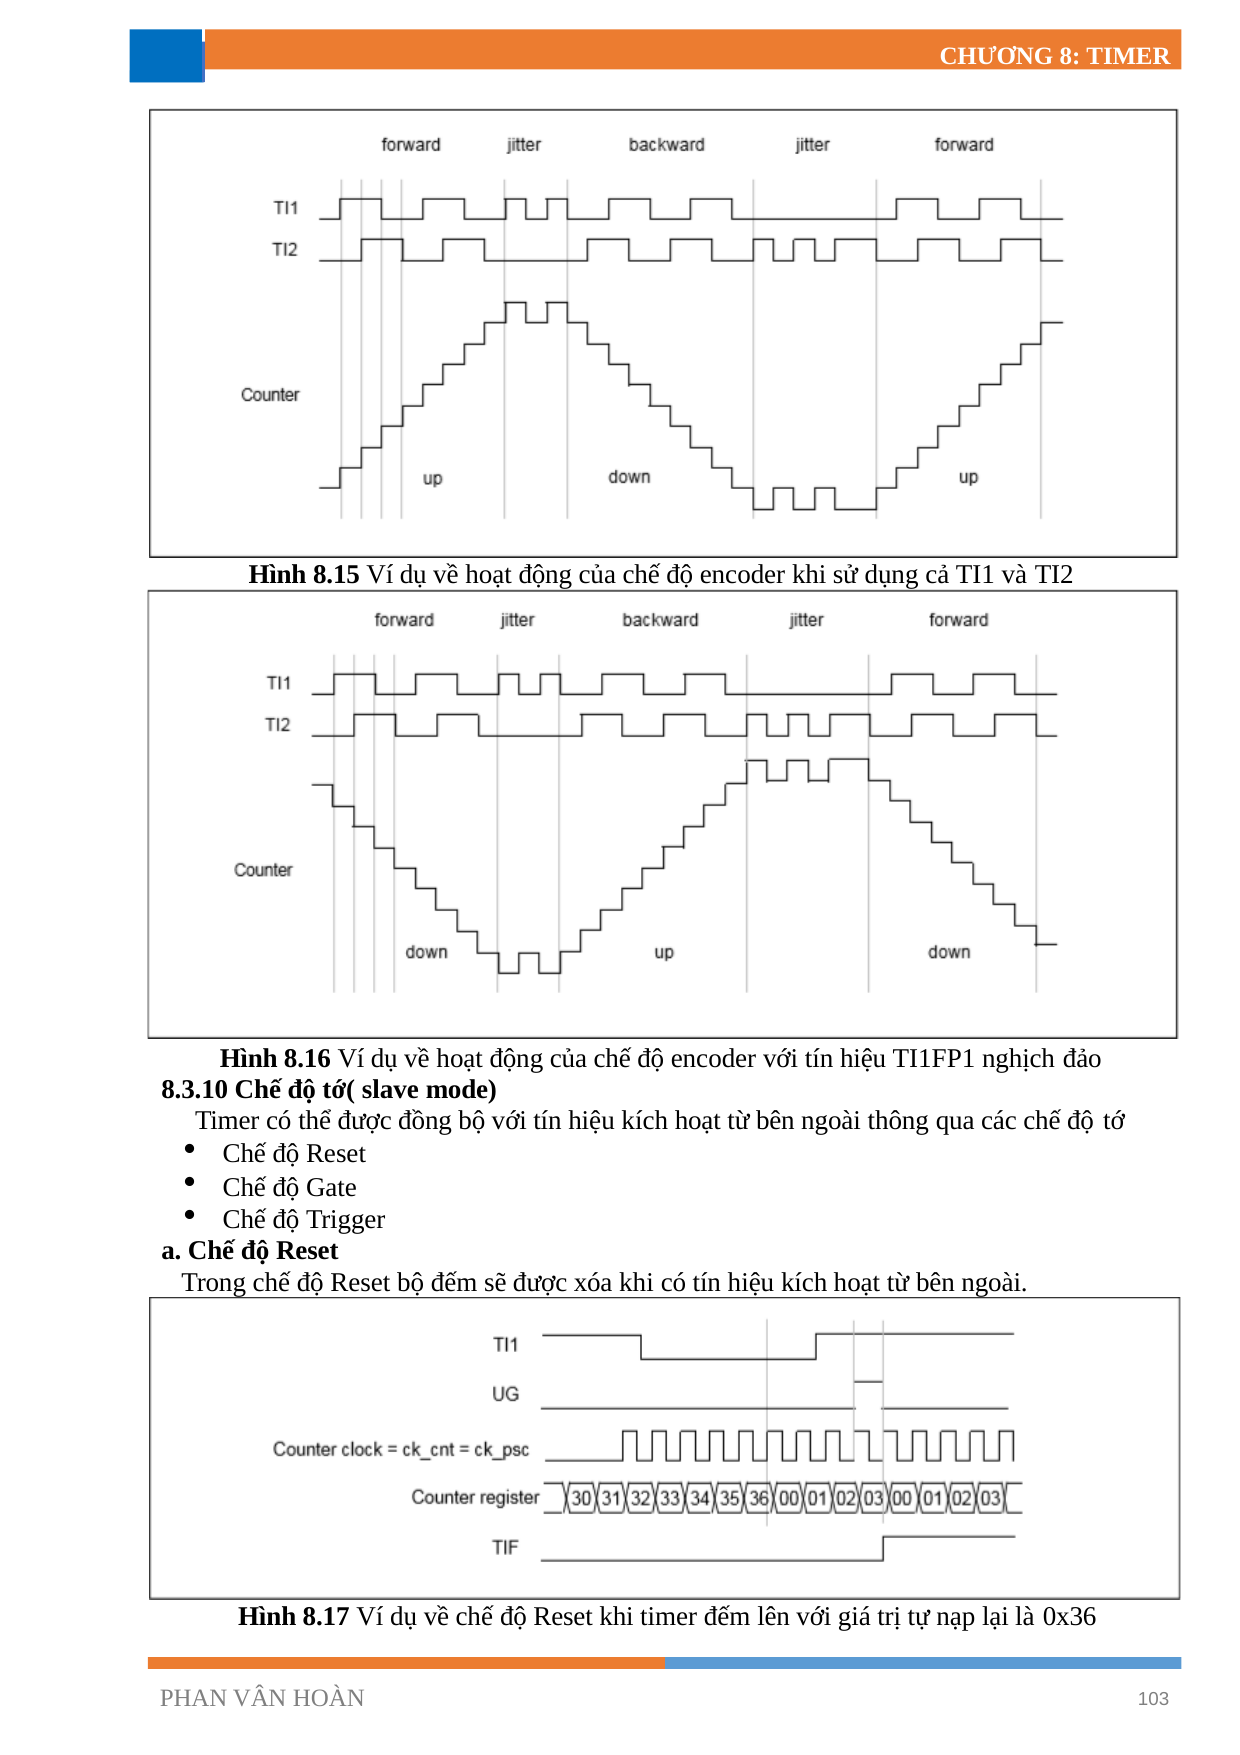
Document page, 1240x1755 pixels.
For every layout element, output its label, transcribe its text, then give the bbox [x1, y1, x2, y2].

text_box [147, 1656, 1182, 1670]
text_box PHAN VÂN HOÀN [157, 1679, 369, 1712]
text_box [129, 41, 206, 83]
text_box [129, 29, 202, 40]
text_box [147, 589, 1179, 1039]
text_box CHƯƠNG 8: TIMER [205, 29, 1182, 70]
text_box Hình 8.16 Ví dụ về hoạt động của chế độ encoder với tín hiệu TI1FP1 nghịch đảo 8.3.10 Chế độ tớ( slave mode) Timer có thể được đồng bộ với tín hiệu kích hoạt từ bên ngoài thông qua các chế độ tớ Chế độ Reset Chế độ Gate Chế độ Trigger a. Chế độ Reset Trong chế độ Reset bộ đếm sẽ được xóa khi có tín hiệu kích hoạt từ bên ngoài. [159, 1039, 1136, 1297]
text_box [149, 1297, 1181, 1600]
text_box 103 [1135, 1684, 1172, 1709]
text_box Hình 8.15 Ví dụ về hoạt động của chế độ encoder khi sử dụng cả TI1 và TI2 [246, 558, 1083, 589]
text_box [149, 108, 1179, 558]
text_box Hình 8.17 Ví dụ về chế độ Reset khi timer đếm lên với giá trị tự nạp lại là 0x36 [236, 1600, 1106, 1631]
